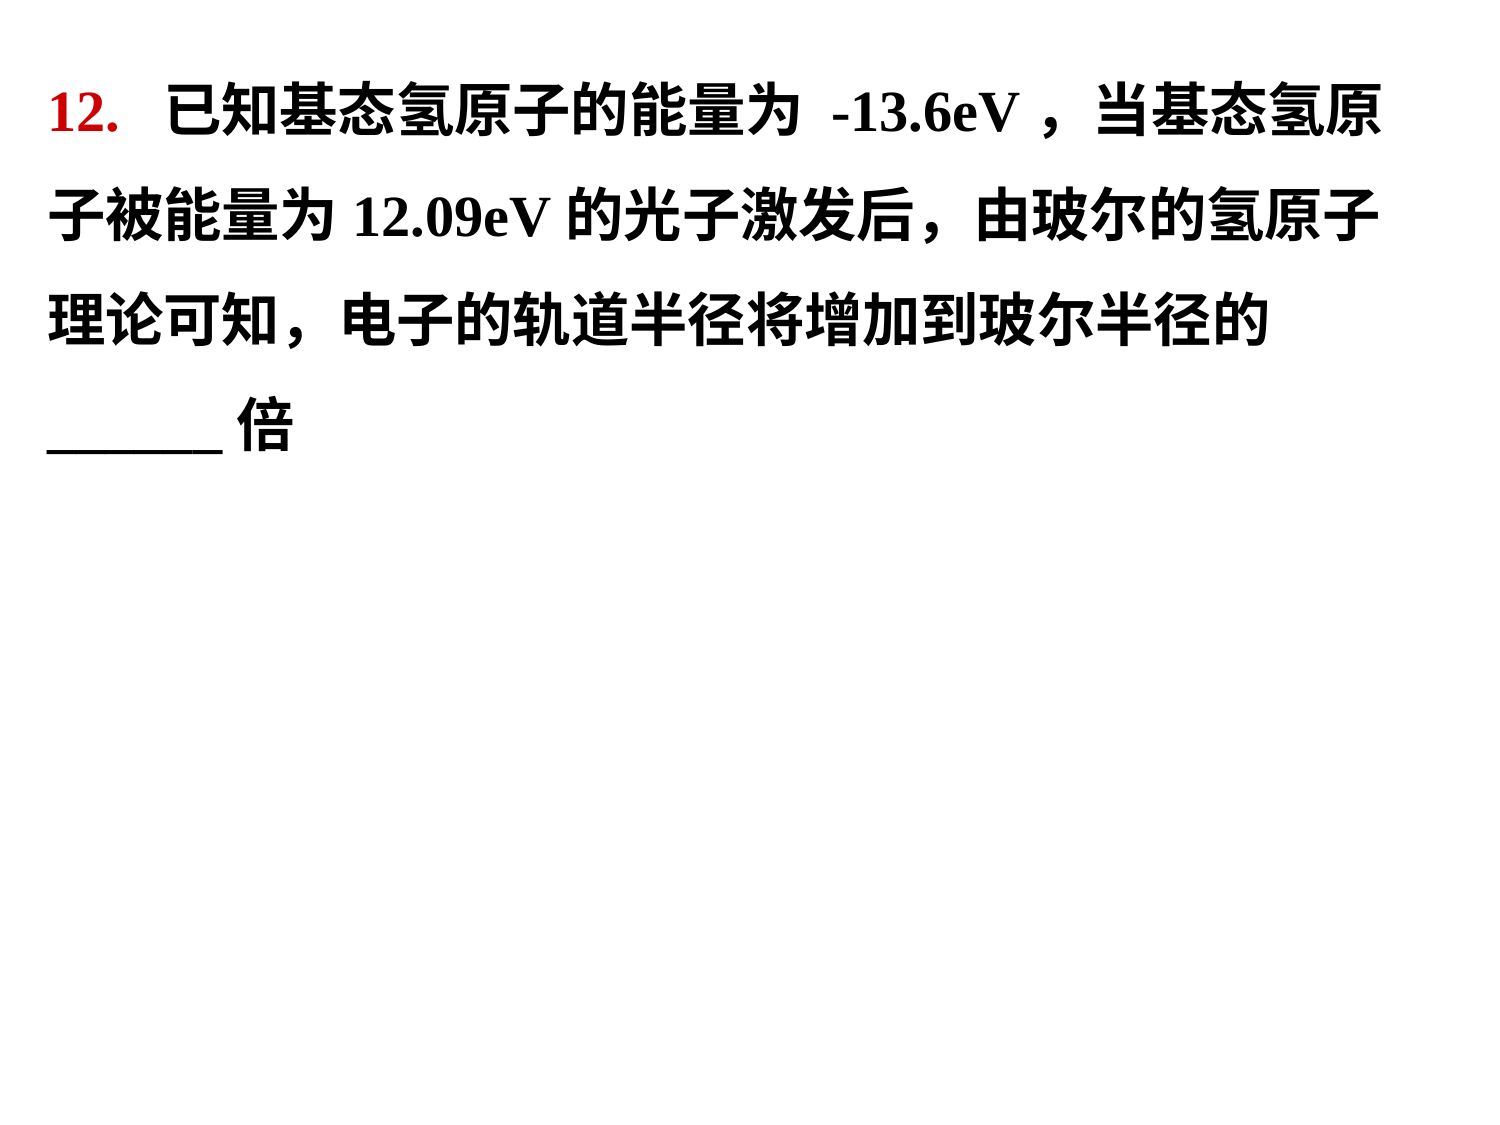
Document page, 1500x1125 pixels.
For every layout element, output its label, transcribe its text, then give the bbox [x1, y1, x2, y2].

text_box 12. 已知基态氢原子的能量为 -13.6eV，当基态氢原子被能量为12.09eV的光子激发后，由玻尔的氢原子理论可知，电子的轨道半径将增加到玻尔半径的______倍 [32, 30, 1446, 466]
